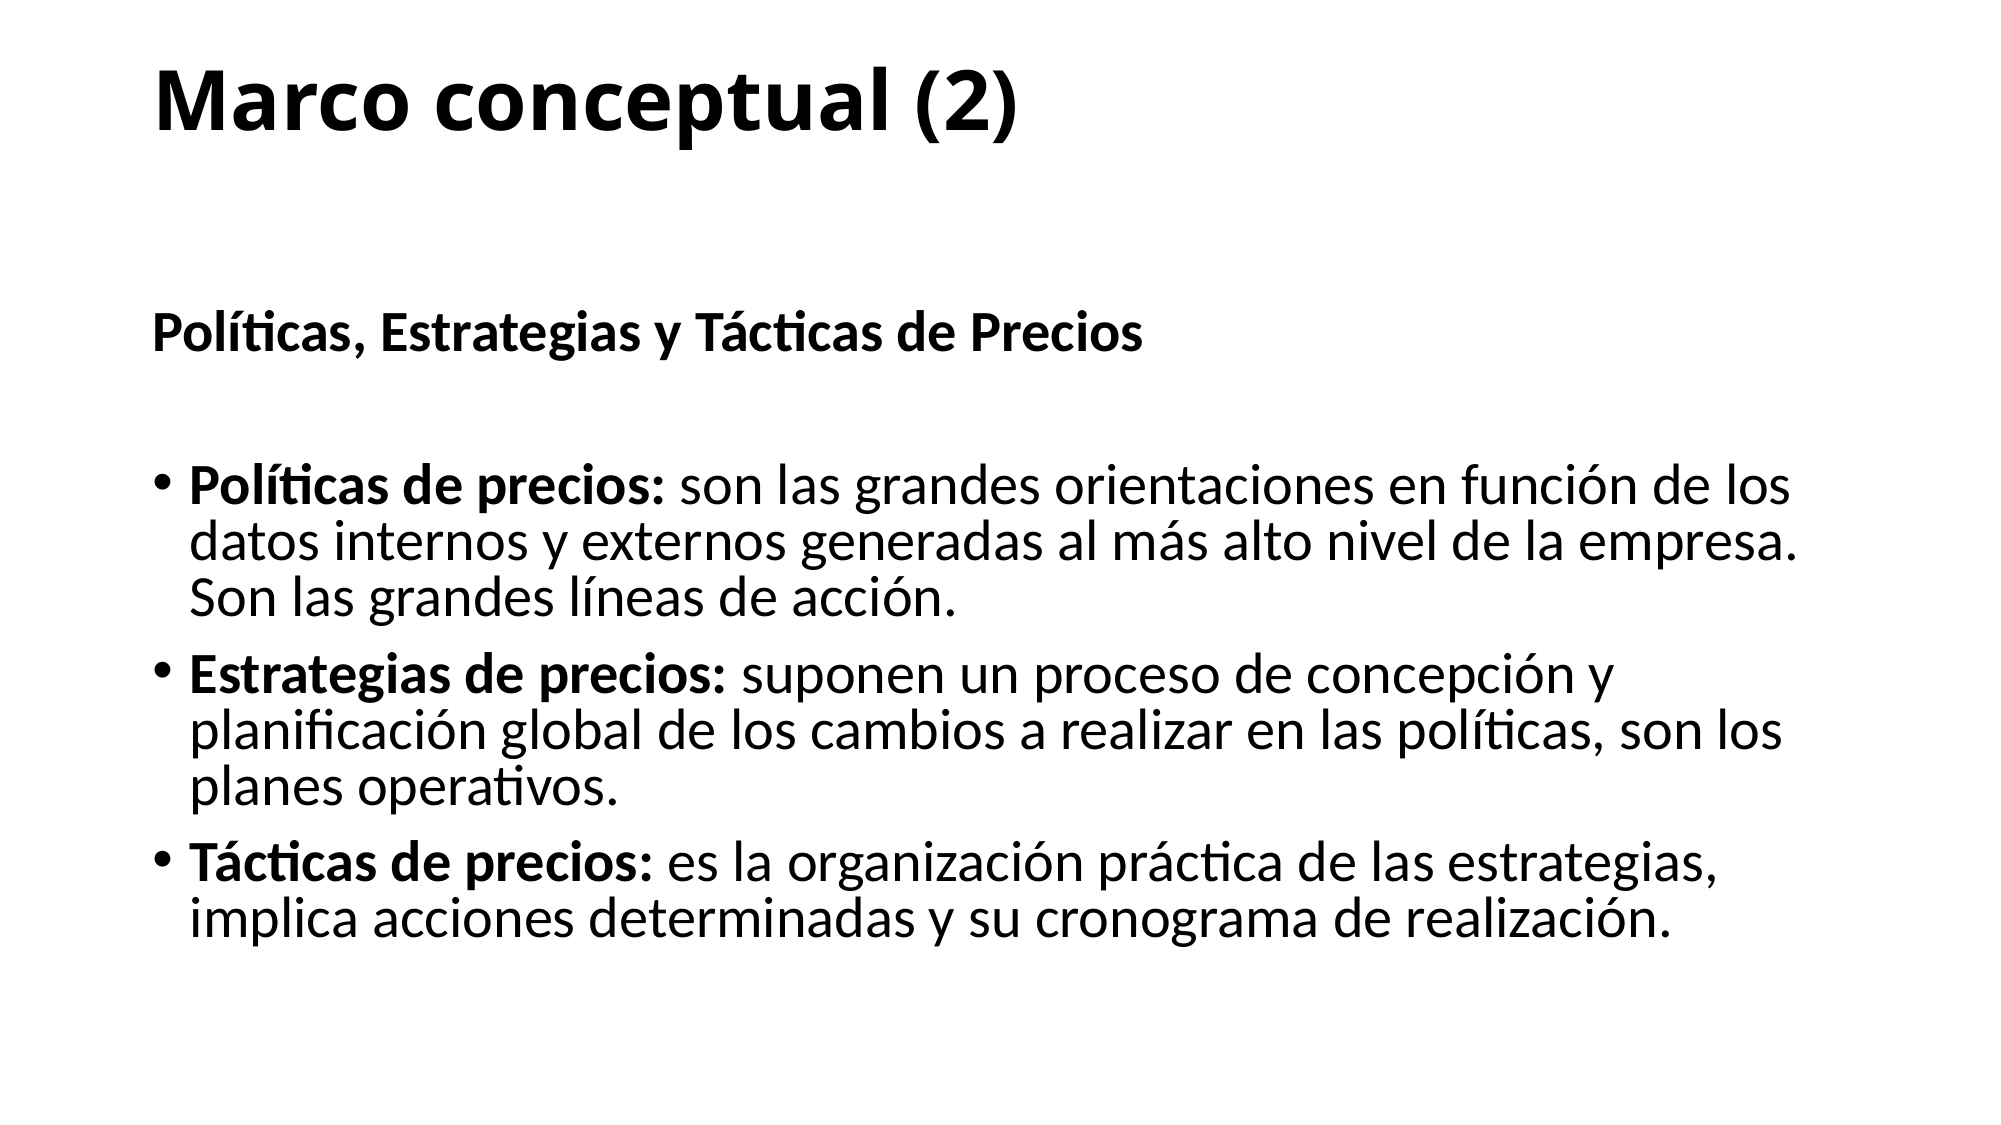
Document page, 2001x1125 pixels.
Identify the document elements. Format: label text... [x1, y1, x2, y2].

title Marco conceptual (2) [137, 0, 1863, 214]
list Políticas, Estrategias y Tácticas de Precios Políticas de precios: son las grandes orientaciones en función de los datos internos y externos generadas al más alto nivel de la empresa. Son las grandes líneas de acción. Estrategias de precios: suponen un proceso de concepción y planificación global de los cambios a realizar en las políticas, son los planes operativos. Tácticas de precios: es la organización práctica de las estrategias, implica acciones determinadas y su cronograma de realización. [137, 299, 1863, 1014]
